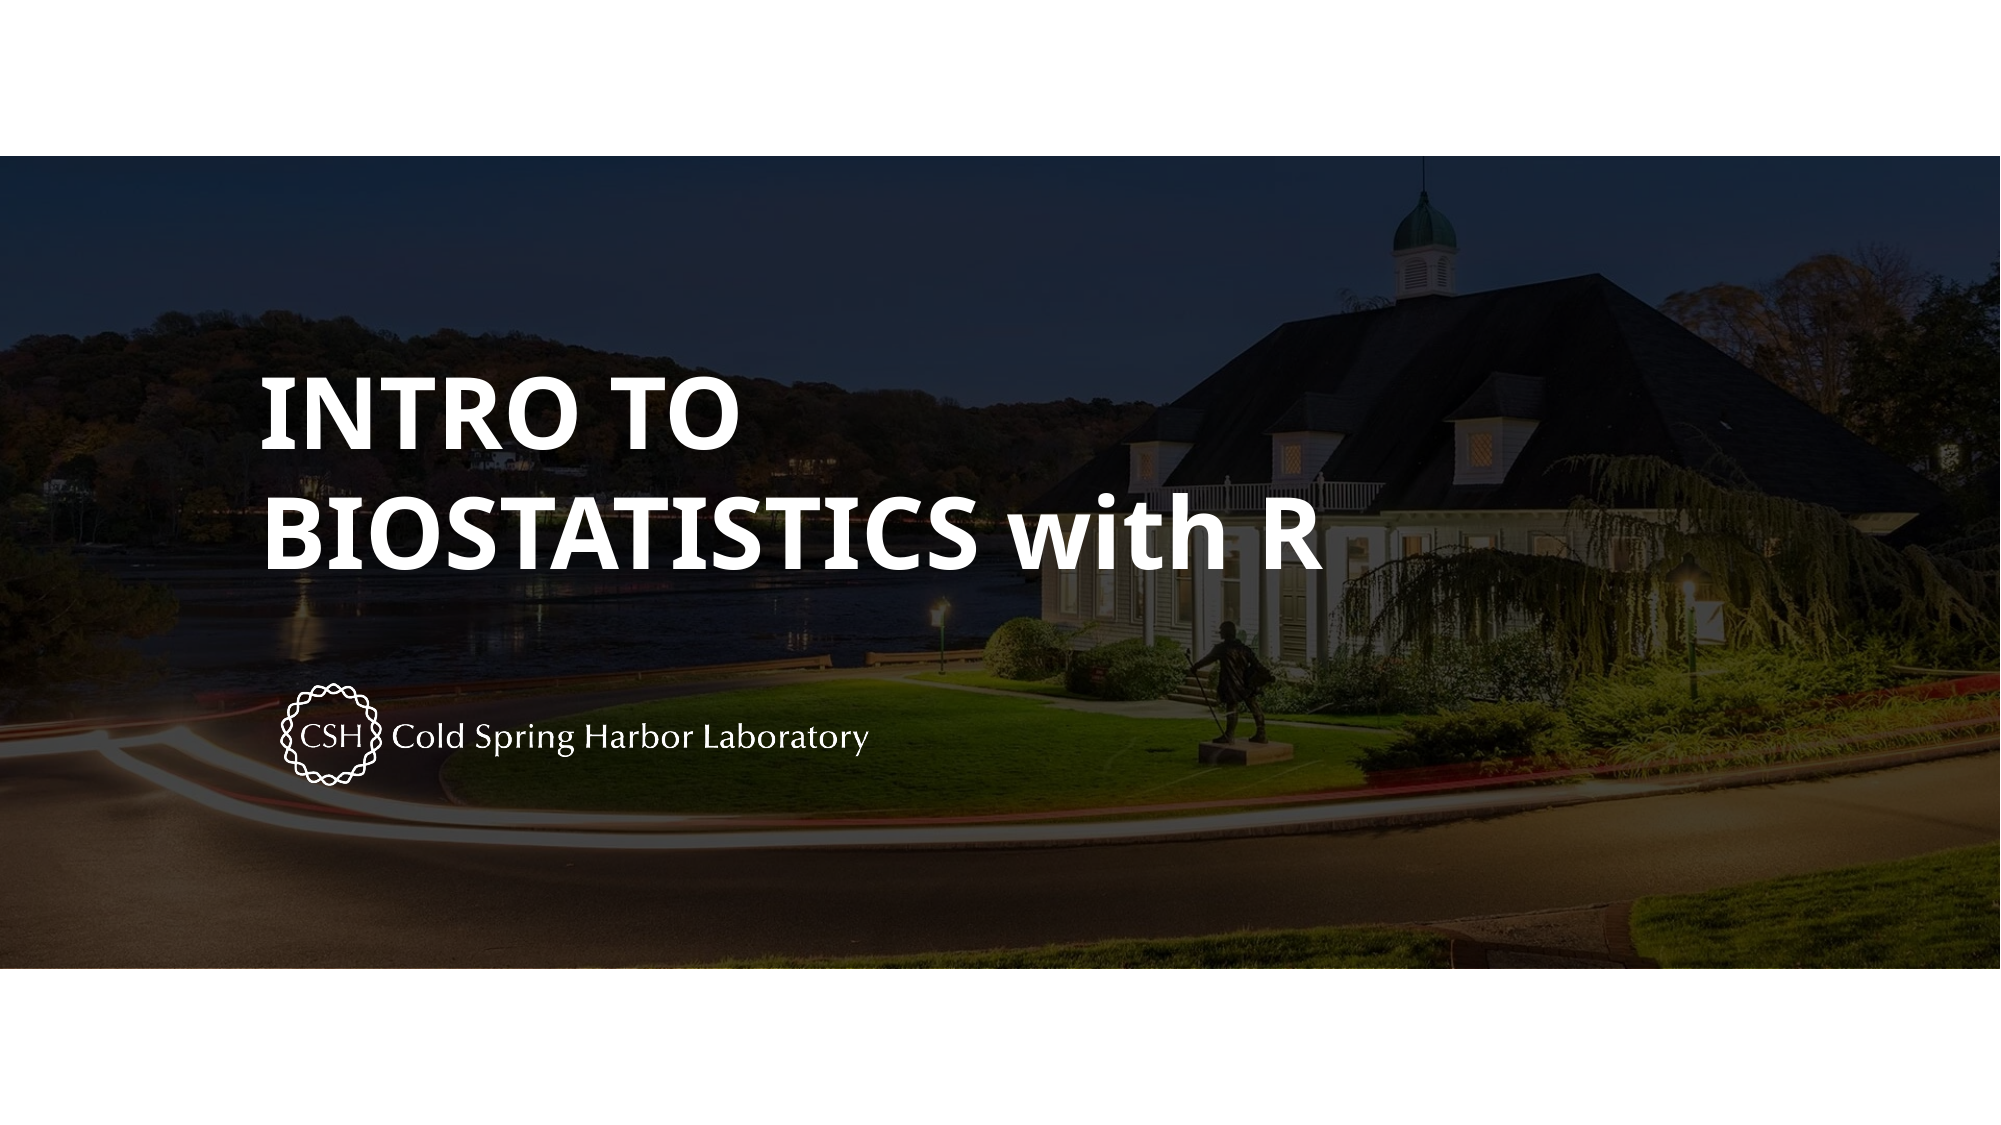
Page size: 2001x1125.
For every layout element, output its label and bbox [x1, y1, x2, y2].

text_box [0, 156, 2000, 969]
